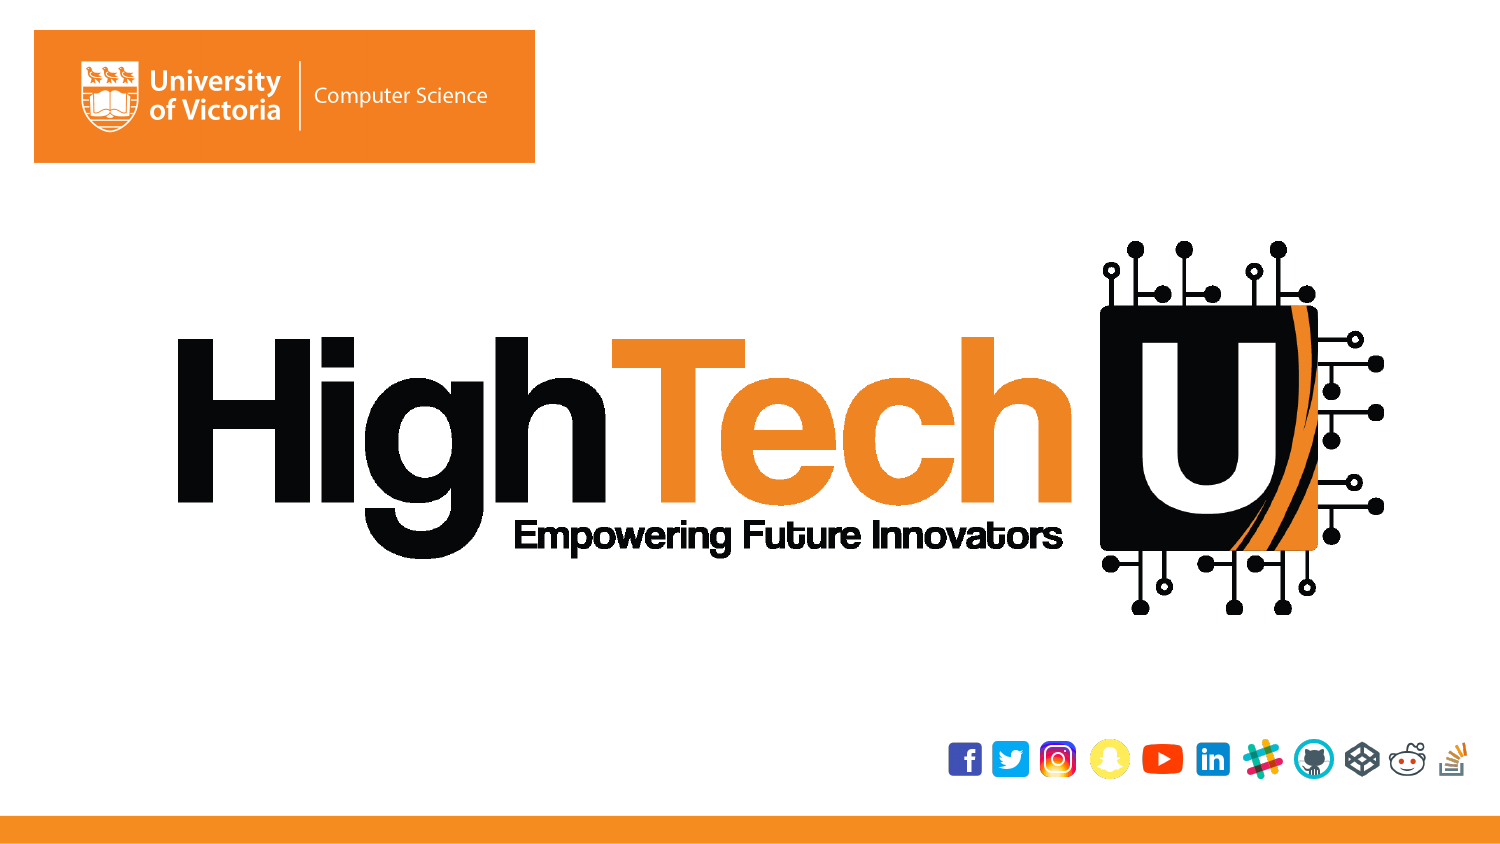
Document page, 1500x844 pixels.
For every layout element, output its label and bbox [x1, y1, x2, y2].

picture [1431, 737, 1475, 781]
picture [943, 735, 1082, 783]
picture [1086, 735, 1134, 783]
picture [1340, 737, 1384, 781]
picture [178, 241, 1384, 615]
picture [34, 30, 535, 163]
picture [1385, 737, 1429, 781]
picture [1290, 735, 1338, 783]
picture [1191, 737, 1235, 781]
picture [1138, 735, 1187, 783]
picture [1239, 735, 1287, 783]
